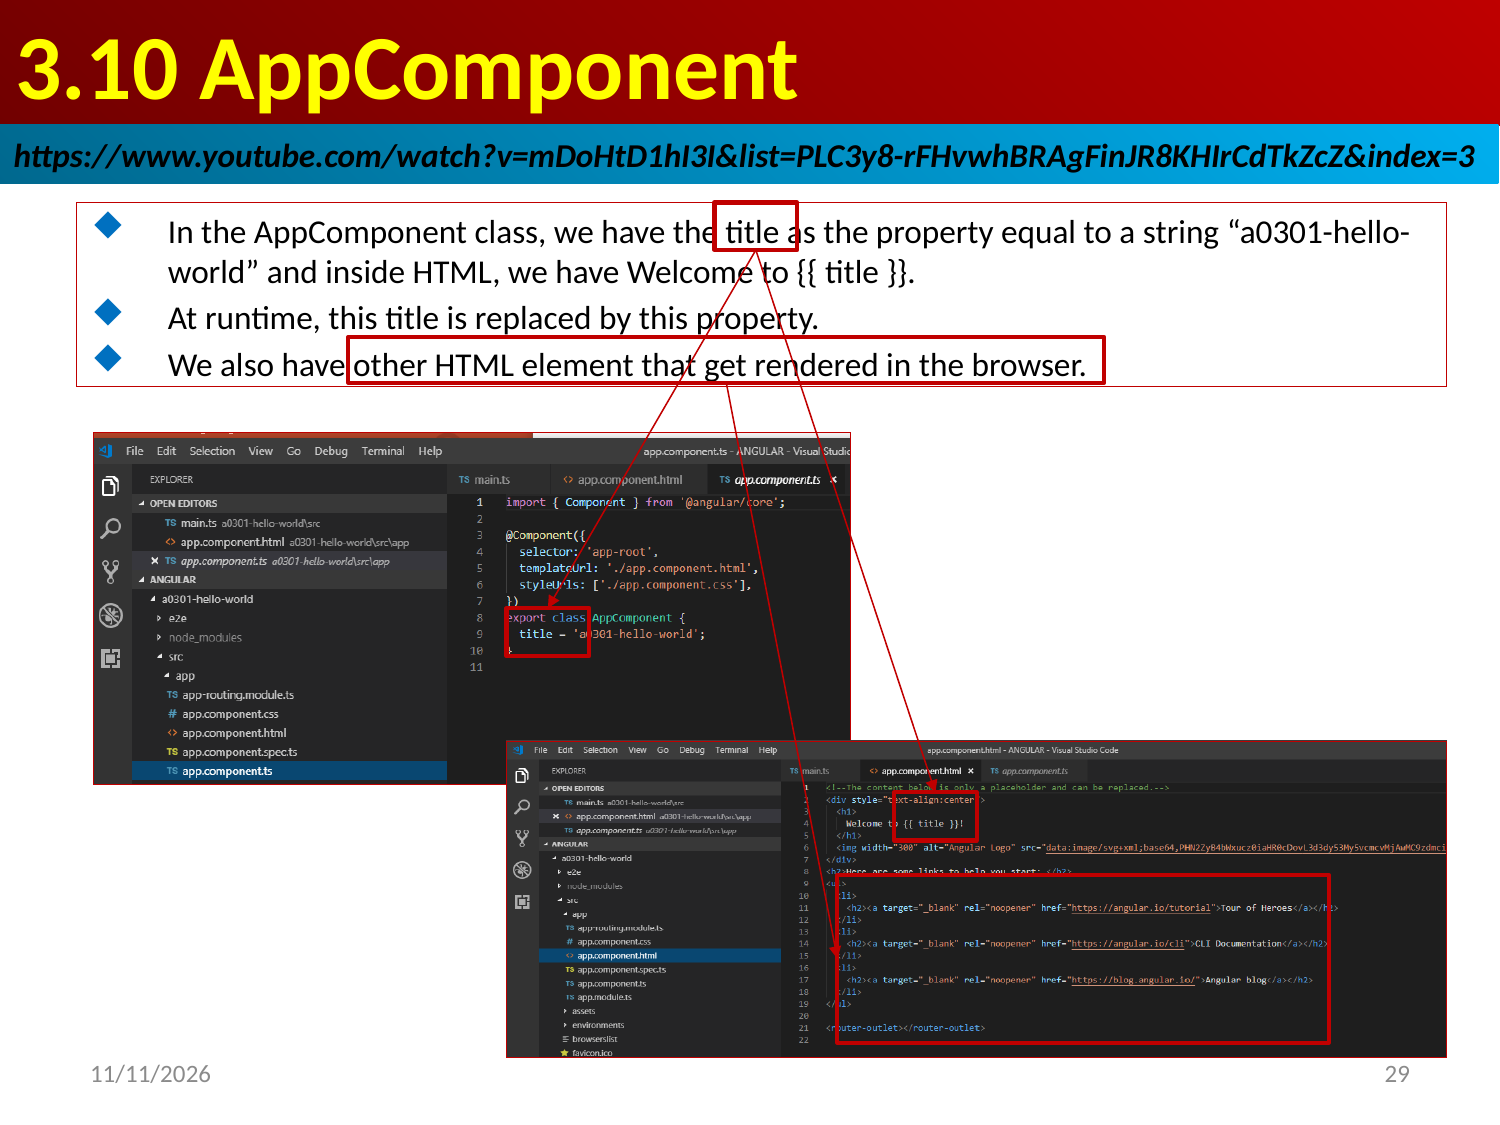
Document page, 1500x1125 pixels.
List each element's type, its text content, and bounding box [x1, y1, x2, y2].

title 3.10 AppComponent [0, 0, 1500, 126]
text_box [726, 382, 838, 960]
text_box [712, 200, 799, 248]
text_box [547, 249, 754, 609]
text_box [346, 335, 542, 385]
text_box https://www.youtube.com/watch?v=mDoHtD1hI3I&list=PLC3y8-rFHvwhBRAgFinJR8KHIrCdTkZcZ&index=3 [0, 124, 1499, 184]
subtitle In the AppComponent class, we have the title as the property equal to a string “a0301-hello-world” and inside HTML, we have Welcome to {{ title }}. At runtime, this title is replaced by this property. We also have other HTML element that get rendered in the browser. [799, 202, 1447, 387]
picture [92, 431, 1448, 1058]
subtitle In the AppComponent class, we have the title as the property equal to a string “a0301-hello-world” and inside HTML, we have Welcome to {{ title }}. At runtime, this title is replaced by this property. We also have other HTML element that get rendered in the browser. [76, 202, 712, 387]
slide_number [75, 1042, 425, 1103]
slide_number 29 [1074, 1066, 1425, 1103]
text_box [755, 249, 936, 793]
text_box [940, 335, 1106, 385]
